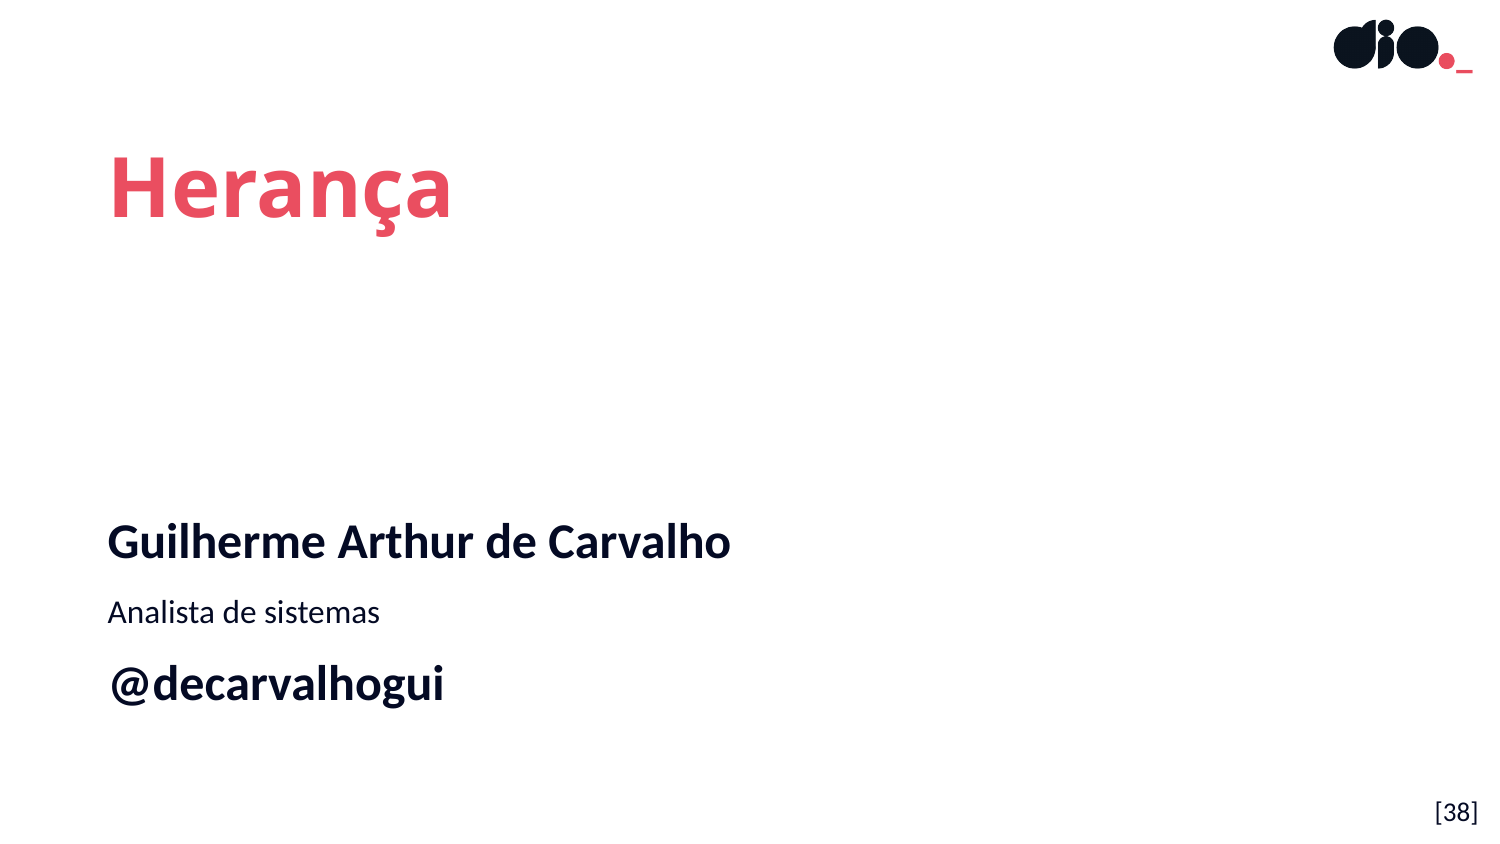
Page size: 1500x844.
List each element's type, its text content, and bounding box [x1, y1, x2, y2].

picture [1333, 19, 1473, 74]
text_box Guilherme Arthur de Carvalho Analista de sistemas @decarvalhogui [92, 493, 1202, 812]
slide_number [38] [1403, 779, 1494, 844]
text_box Herança [92, 104, 1404, 422]
